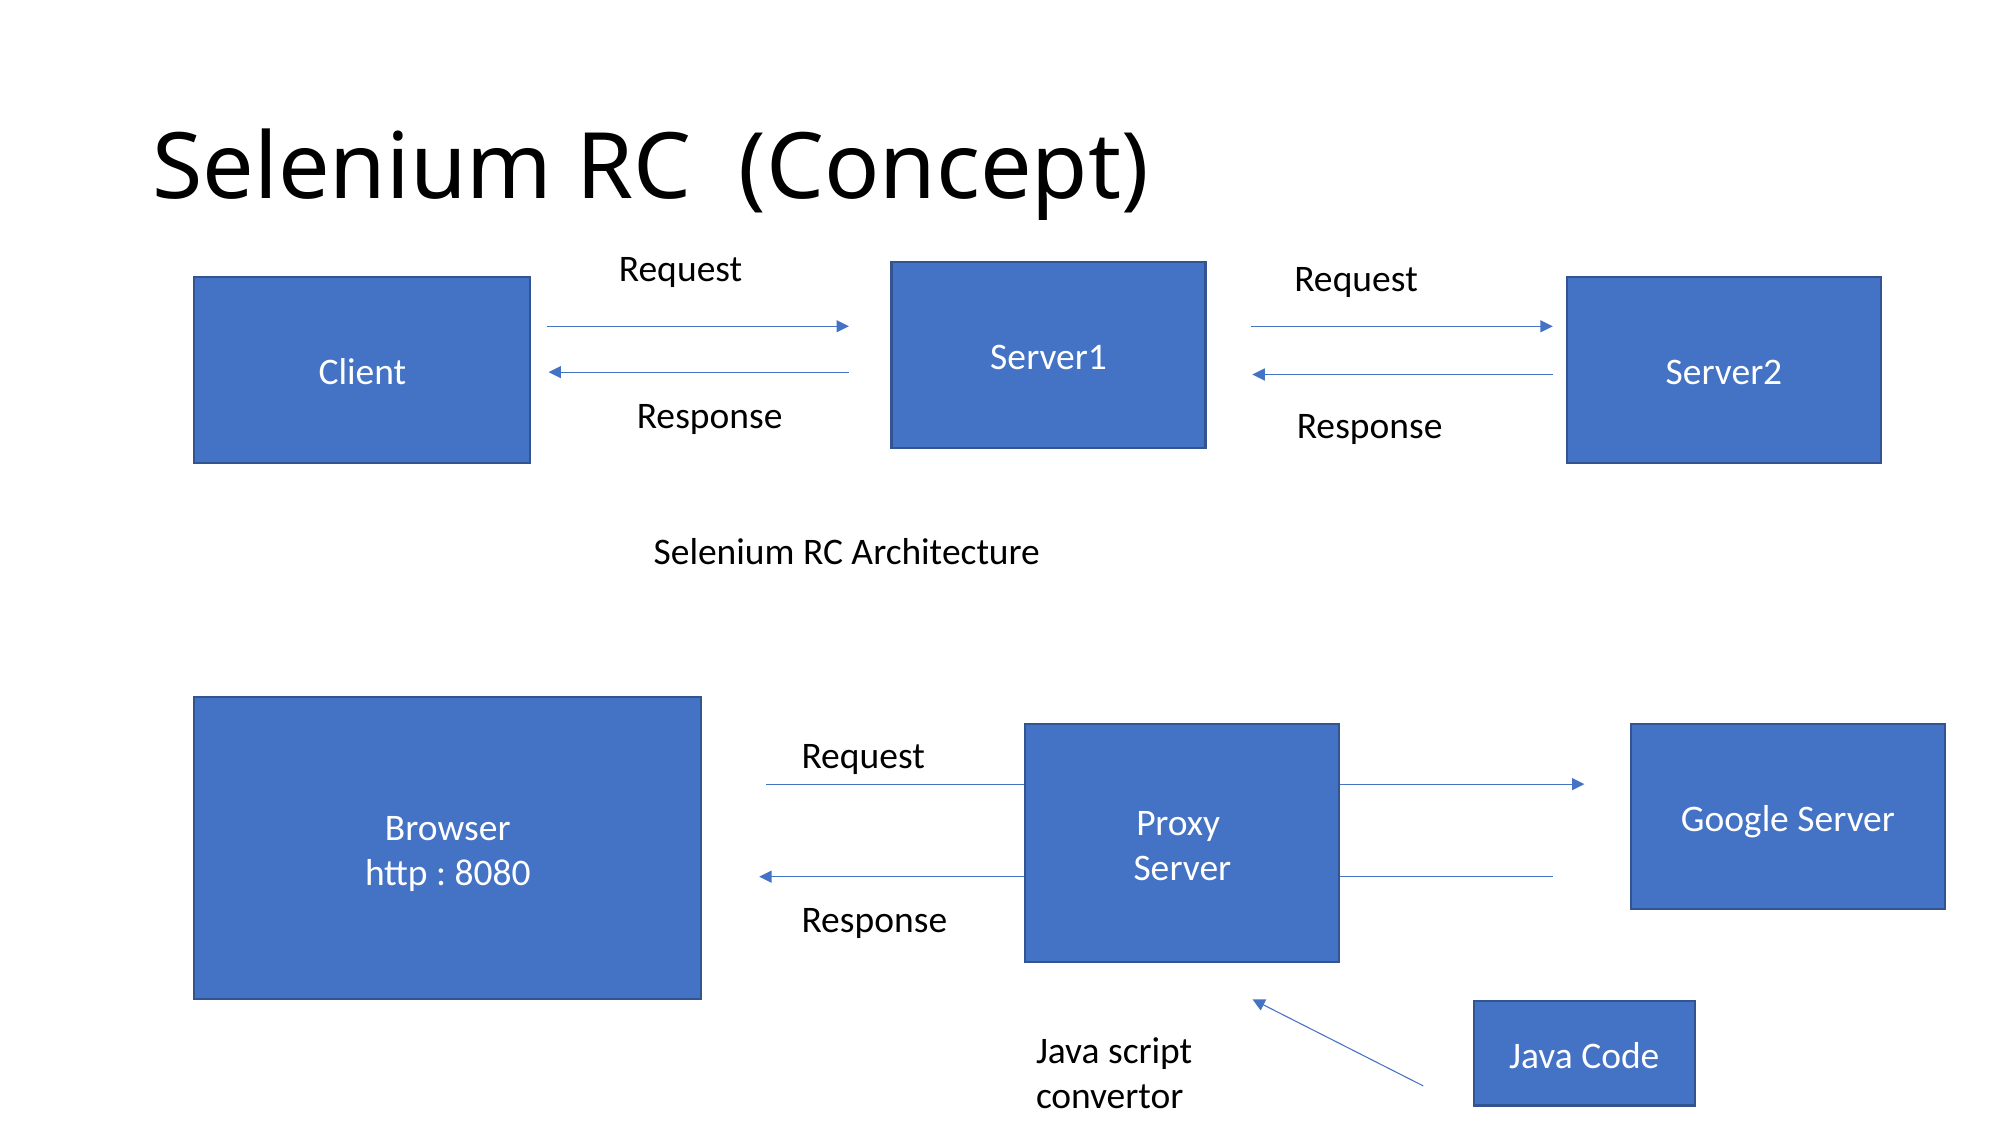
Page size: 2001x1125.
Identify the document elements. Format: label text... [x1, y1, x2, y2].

text_box Request [1279, 246, 1567, 307]
text_box Java script convertor [1021, 1018, 1309, 1124]
text_box Response [1282, 393, 1570, 453]
text_box Google Server [1630, 723, 1946, 910]
text_box Proxy Server [1024, 785, 1340, 876]
text_box Response [786, 887, 1024, 948]
text_box Server1 [890, 261, 1207, 449]
text_box Response [622, 383, 910, 444]
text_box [1252, 999, 1424, 1086]
text_box Proxy Server [1024, 723, 1340, 784]
text_box Server2 [1566, 276, 1882, 464]
text_box Client [193, 276, 531, 464]
text_box Proxy Server [1024, 877, 1340, 963]
text_box Request [786, 723, 1024, 784]
title Selenium RC (Concept) [137, 59, 1863, 278]
text_box Selenium RC Architecture [638, 519, 1650, 580]
text_box Java Code [1473, 1000, 1696, 1107]
text_box Request [604, 236, 892, 297]
text_box Browser http : 8080 [193, 696, 702, 1000]
